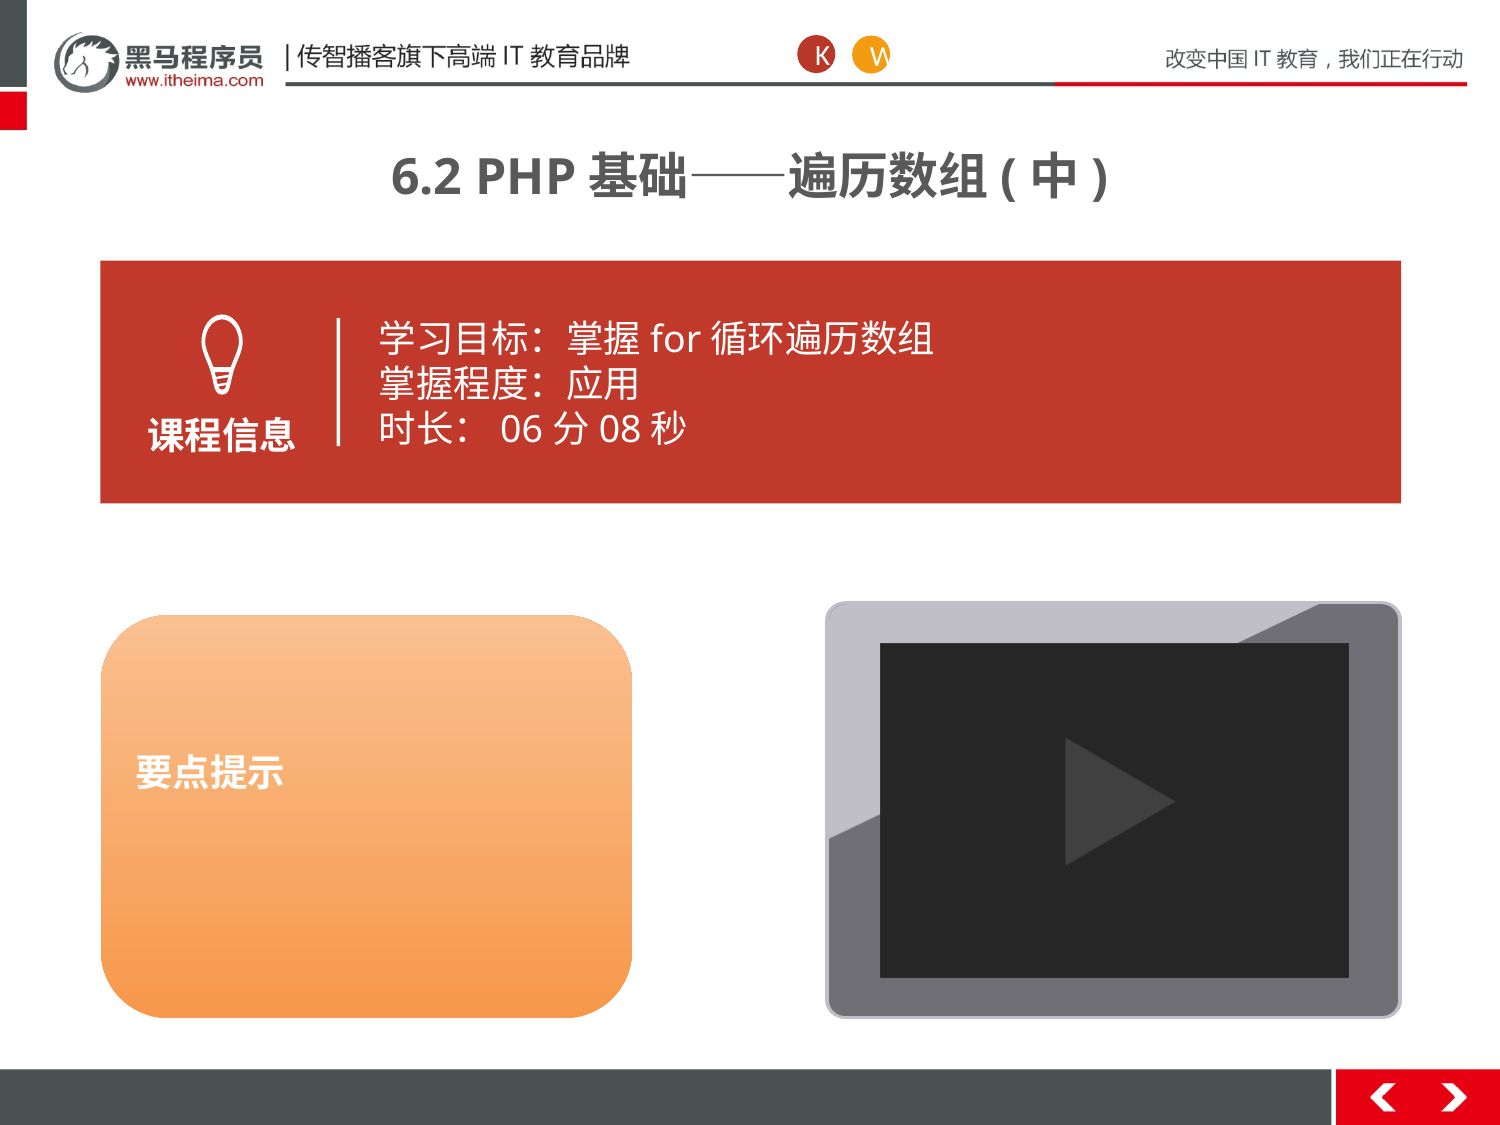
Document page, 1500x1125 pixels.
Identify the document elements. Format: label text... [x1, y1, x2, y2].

text_box K [795, 32, 838, 76]
text_box 要点提示 [100, 615, 632, 1019]
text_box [130, 314, 314, 466]
text_box W [850, 33, 893, 76]
text_box [335, 316, 342, 448]
text_box 学习目标：掌握for循环遍历数组 掌握程度：应用 时长：06分08秒 [364, 307, 1282, 458]
picture [0, 0, 1500, 137]
title 6.2 PHP基础——遍历数组(中) [0, 137, 1500, 209]
picture [0, 209, 1500, 1125]
text_box [98, 258, 1403, 505]
